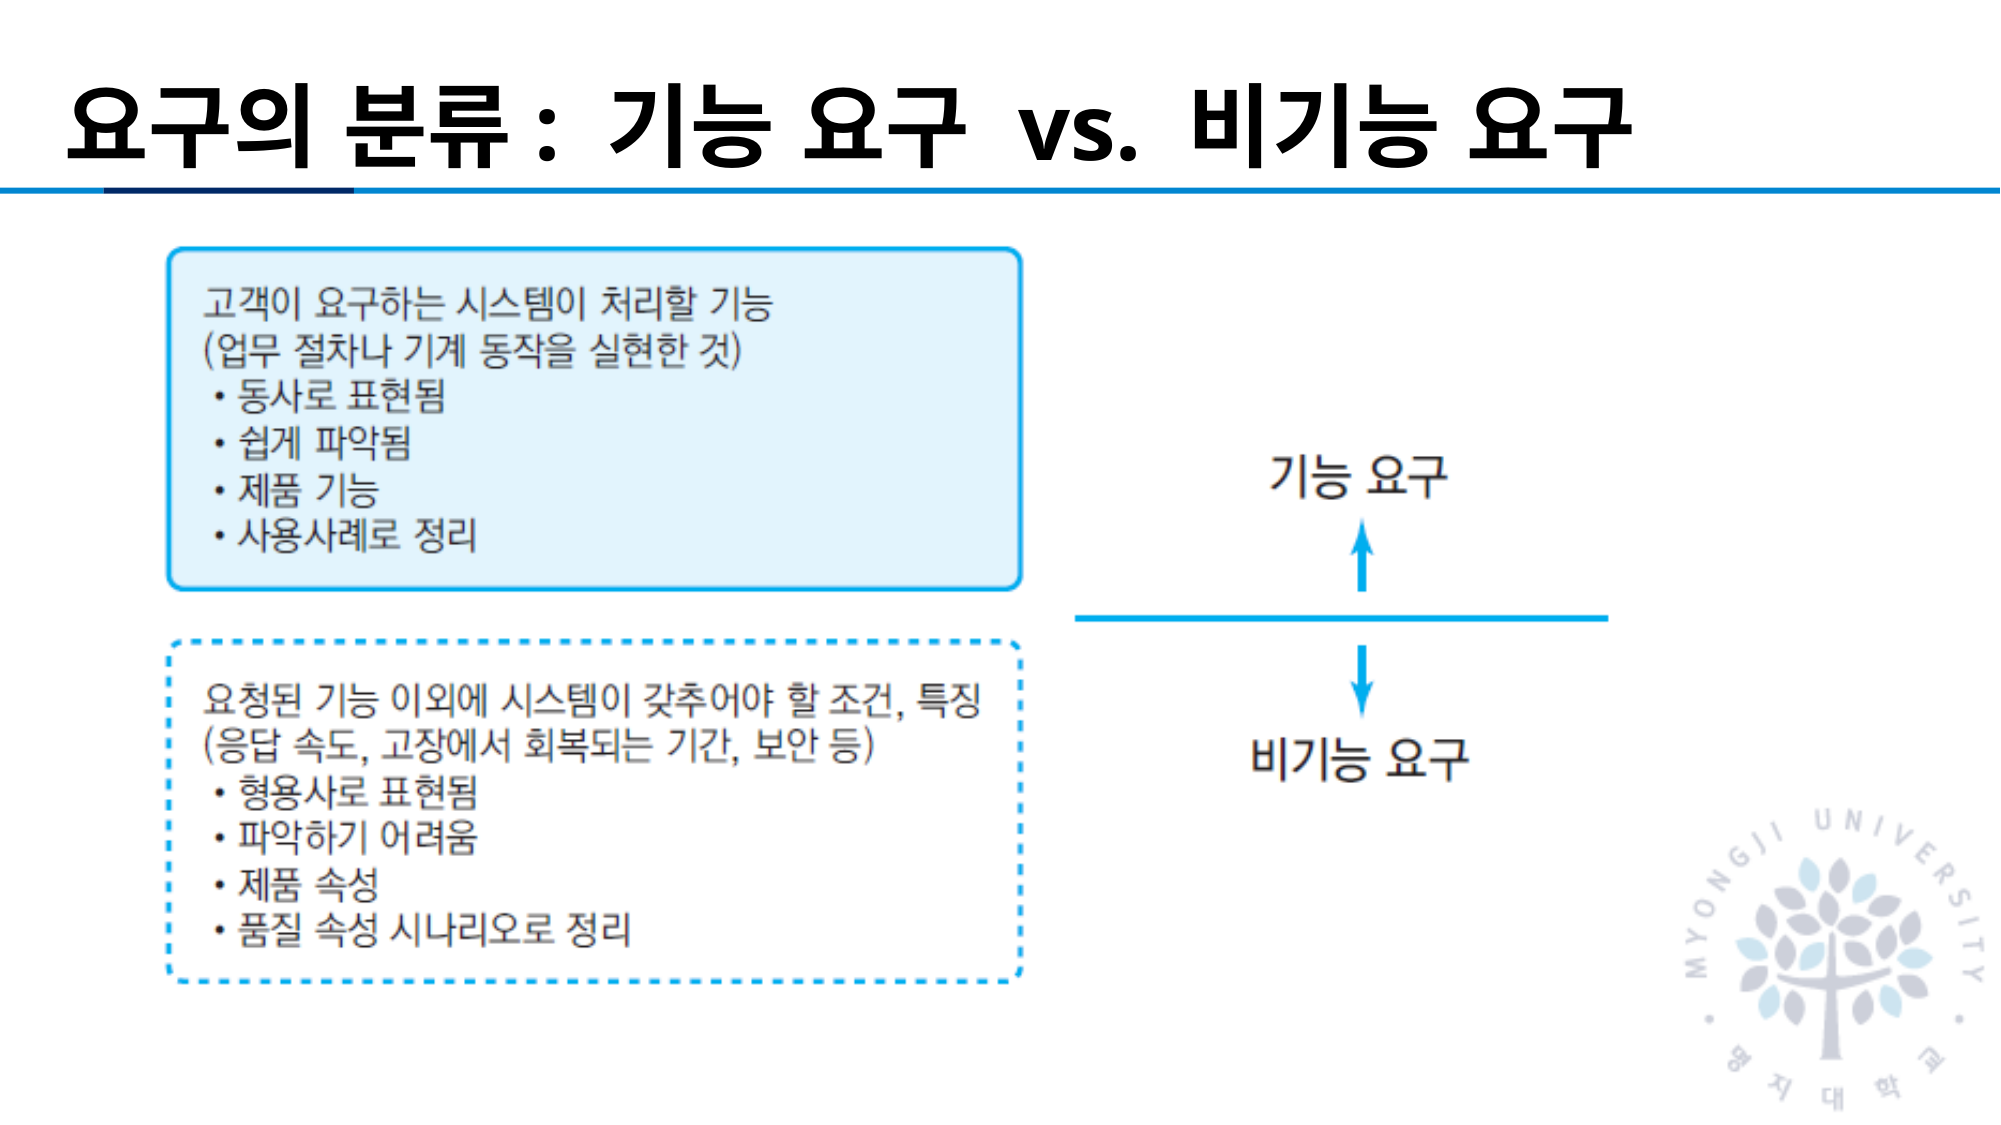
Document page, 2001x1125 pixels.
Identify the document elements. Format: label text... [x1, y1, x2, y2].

picture [116, 217, 1671, 1006]
title 요구의 분류: 기능 요구 vs. 비기능 요구 [49, 59, 1945, 188]
